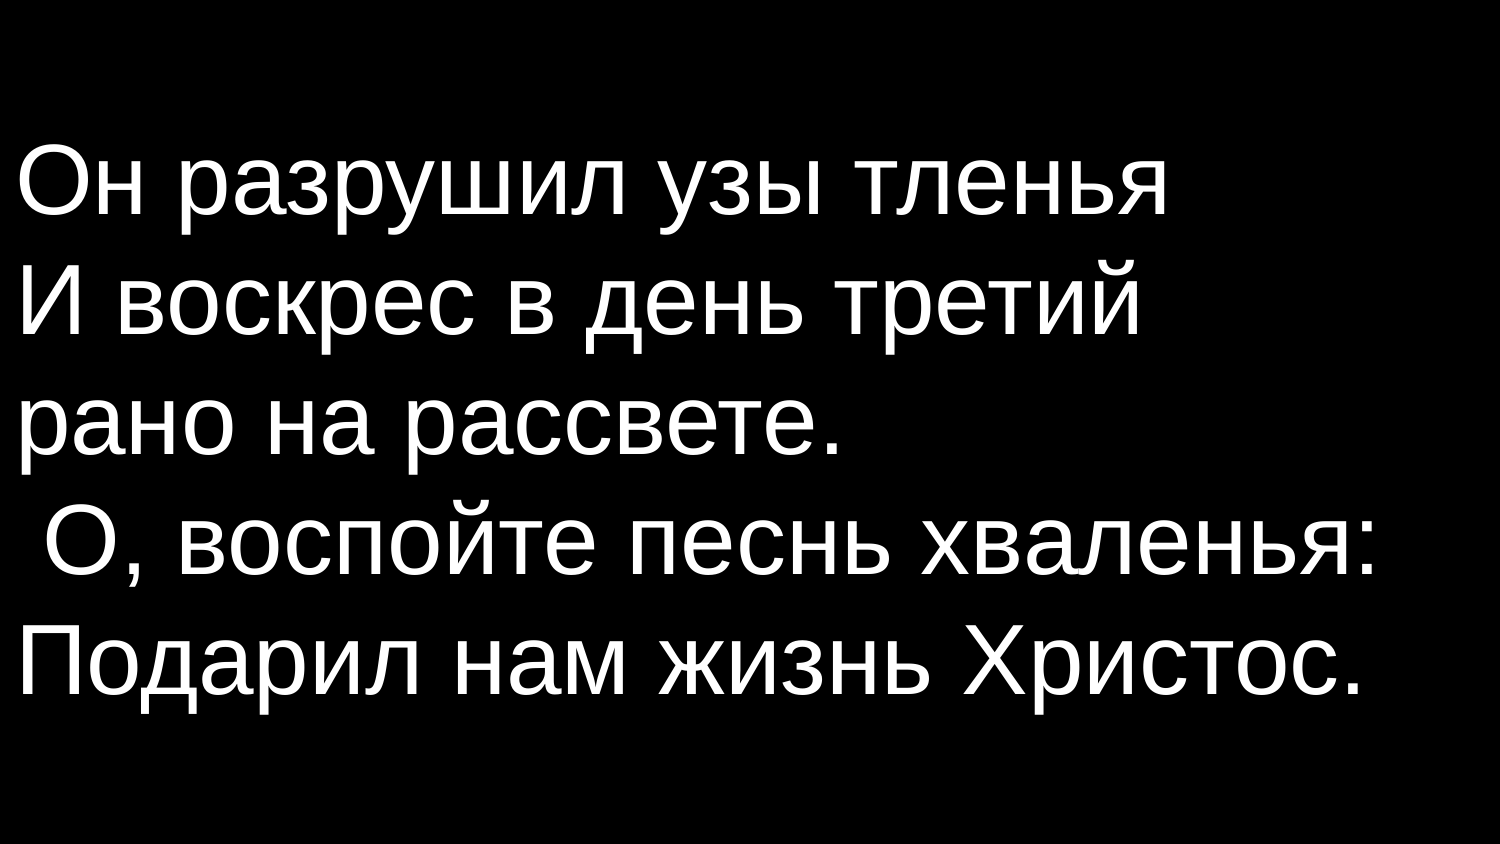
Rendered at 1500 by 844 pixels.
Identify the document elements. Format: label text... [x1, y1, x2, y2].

text_box Он разрушил узы тленья И воскрес в день третий рано на рассвете. О, воспойте песнь хваленья: Подарил нам жизнь Христос. [0, 0, 1500, 844]
